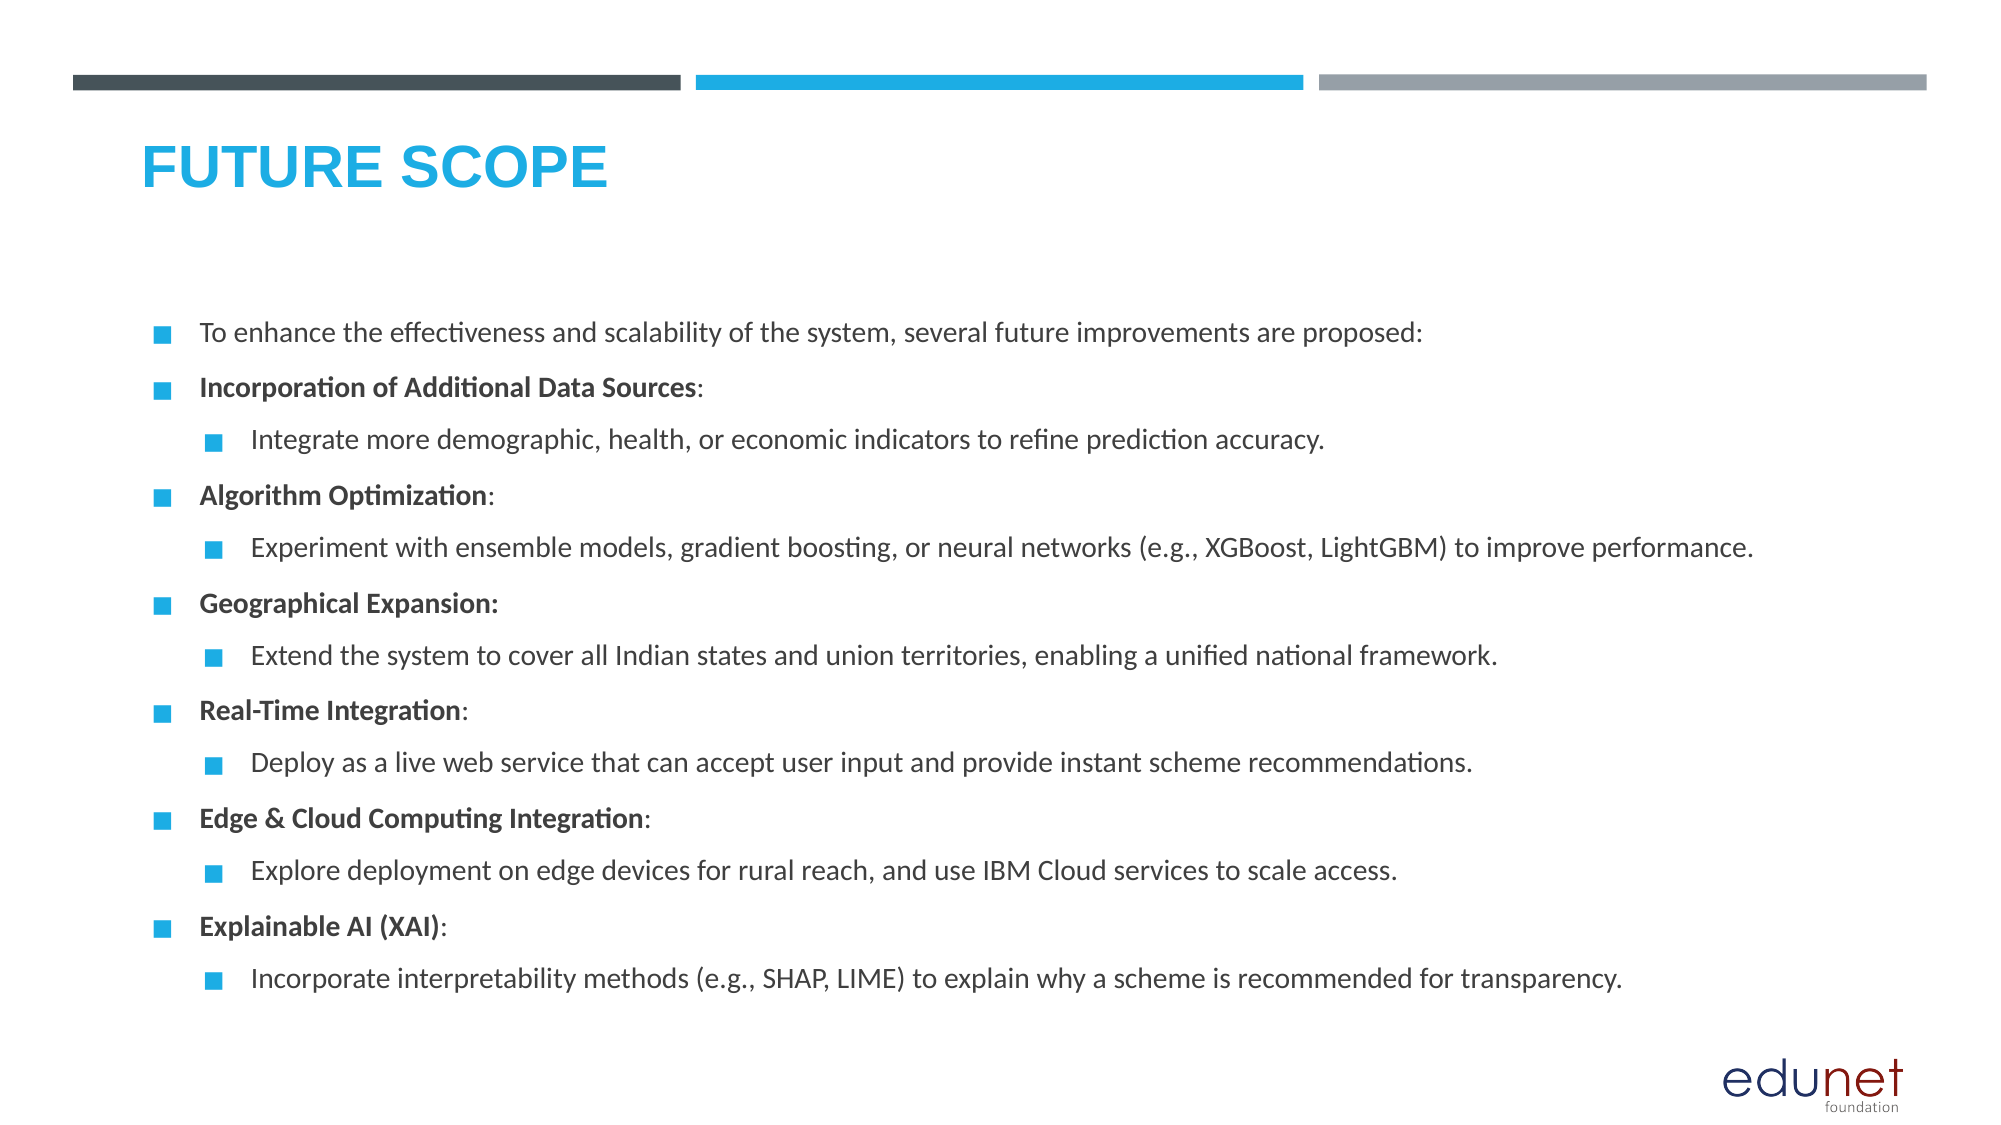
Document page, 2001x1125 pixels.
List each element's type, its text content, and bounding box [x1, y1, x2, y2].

text_box FUTURE SCOPE [126, 120, 1937, 207]
list To enhance the effectiveness and scalability of the system, several future improvements are proposed: Incorporation of Additional Data Sources: Integrate more demographic, health, or economic indicators to refine prediction accuracy. Algorithm Optimization: Experiment with ensemble models, gradient boosting, or neural networks (e.g., XGBoost, LightGBM) to improve performance. Geographical Expansion: Extend the system to cover all Indian states and union territories, enabling a unified national framework. Real-Time Integration: Deploy as a live web service that can accept user input and provide instant scheme recommendations. Edge & Cloud Computing Integration: Explore deployment on edge devices for rural reach, and use IBM Cloud services to scale access. Explainable AI (XAI): Incorporate interpretability methods (e.g., SHAP, LIME) to explain why a scheme is recommended for transparency. [136, 240, 1946, 1007]
picture [1719, 1056, 1905, 1116]
